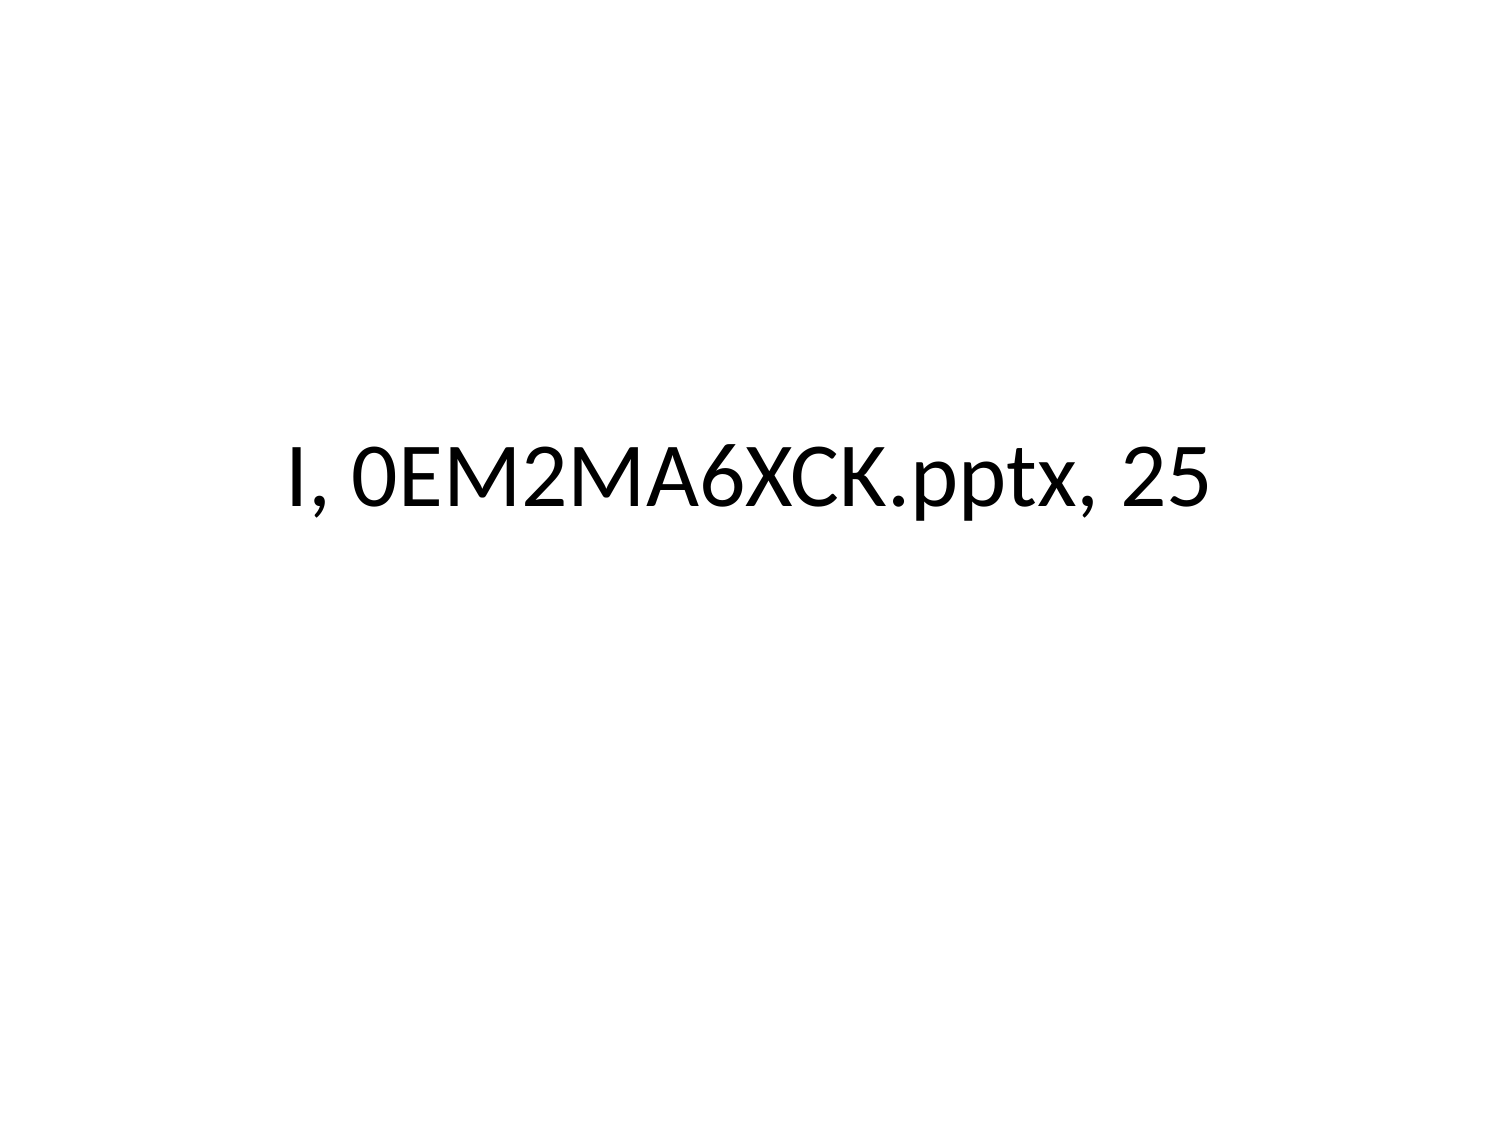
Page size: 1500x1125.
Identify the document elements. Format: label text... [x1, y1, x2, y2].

title I, 0EM2MA6XCK.pptx, 25 [112, 349, 1388, 591]
